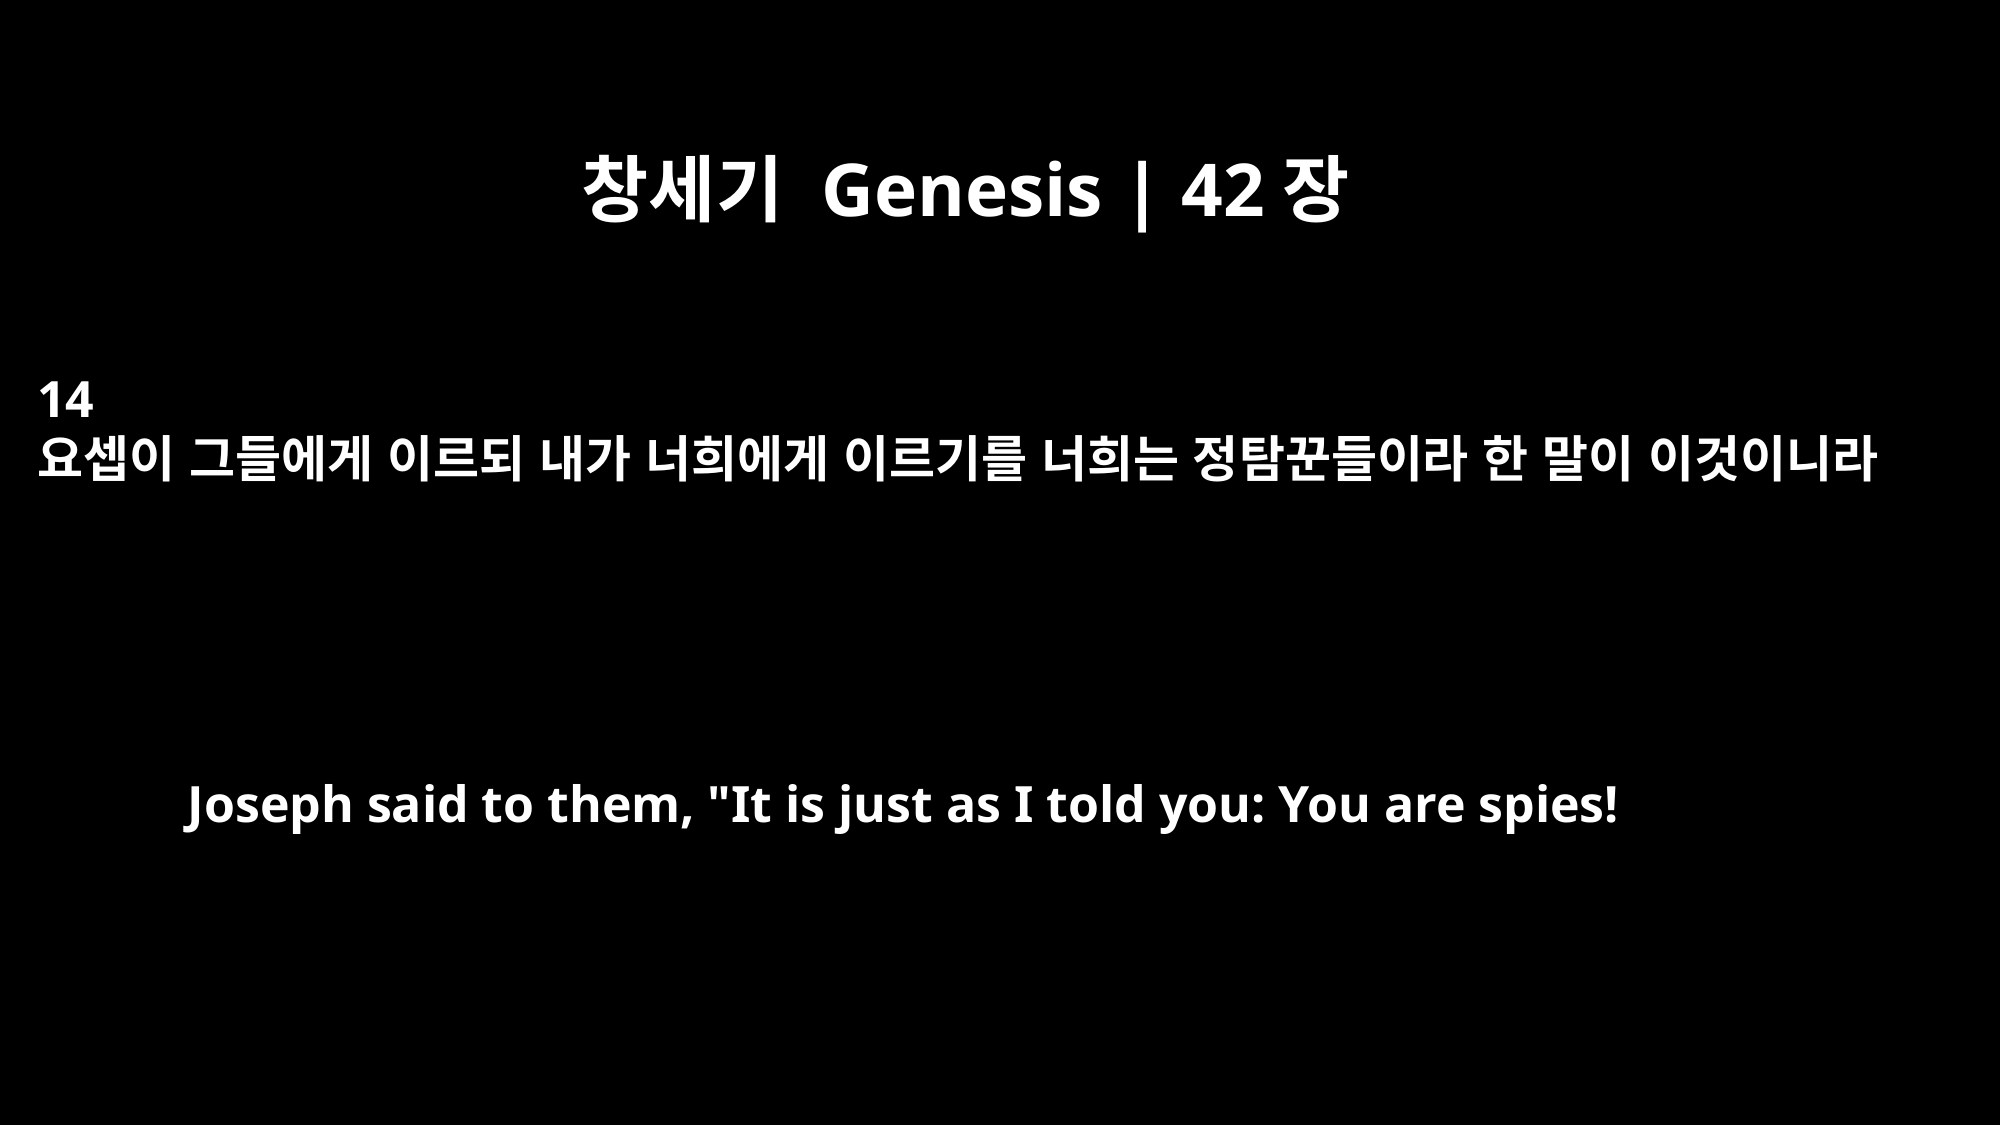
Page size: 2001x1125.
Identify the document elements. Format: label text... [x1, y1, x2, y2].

text_box 창세기 Genesis | 42장 [566, 136, 1365, 239]
text_box 14 요셉이 그들에게 이르되 내가 너희에게 이르기를 너희는 정탐꾼들이라 한 말이 이것이니라 [22, 359, 1895, 495]
text_box Joseph said to them, "It is just as I told you: You are spies! [173, 764, 1635, 840]
